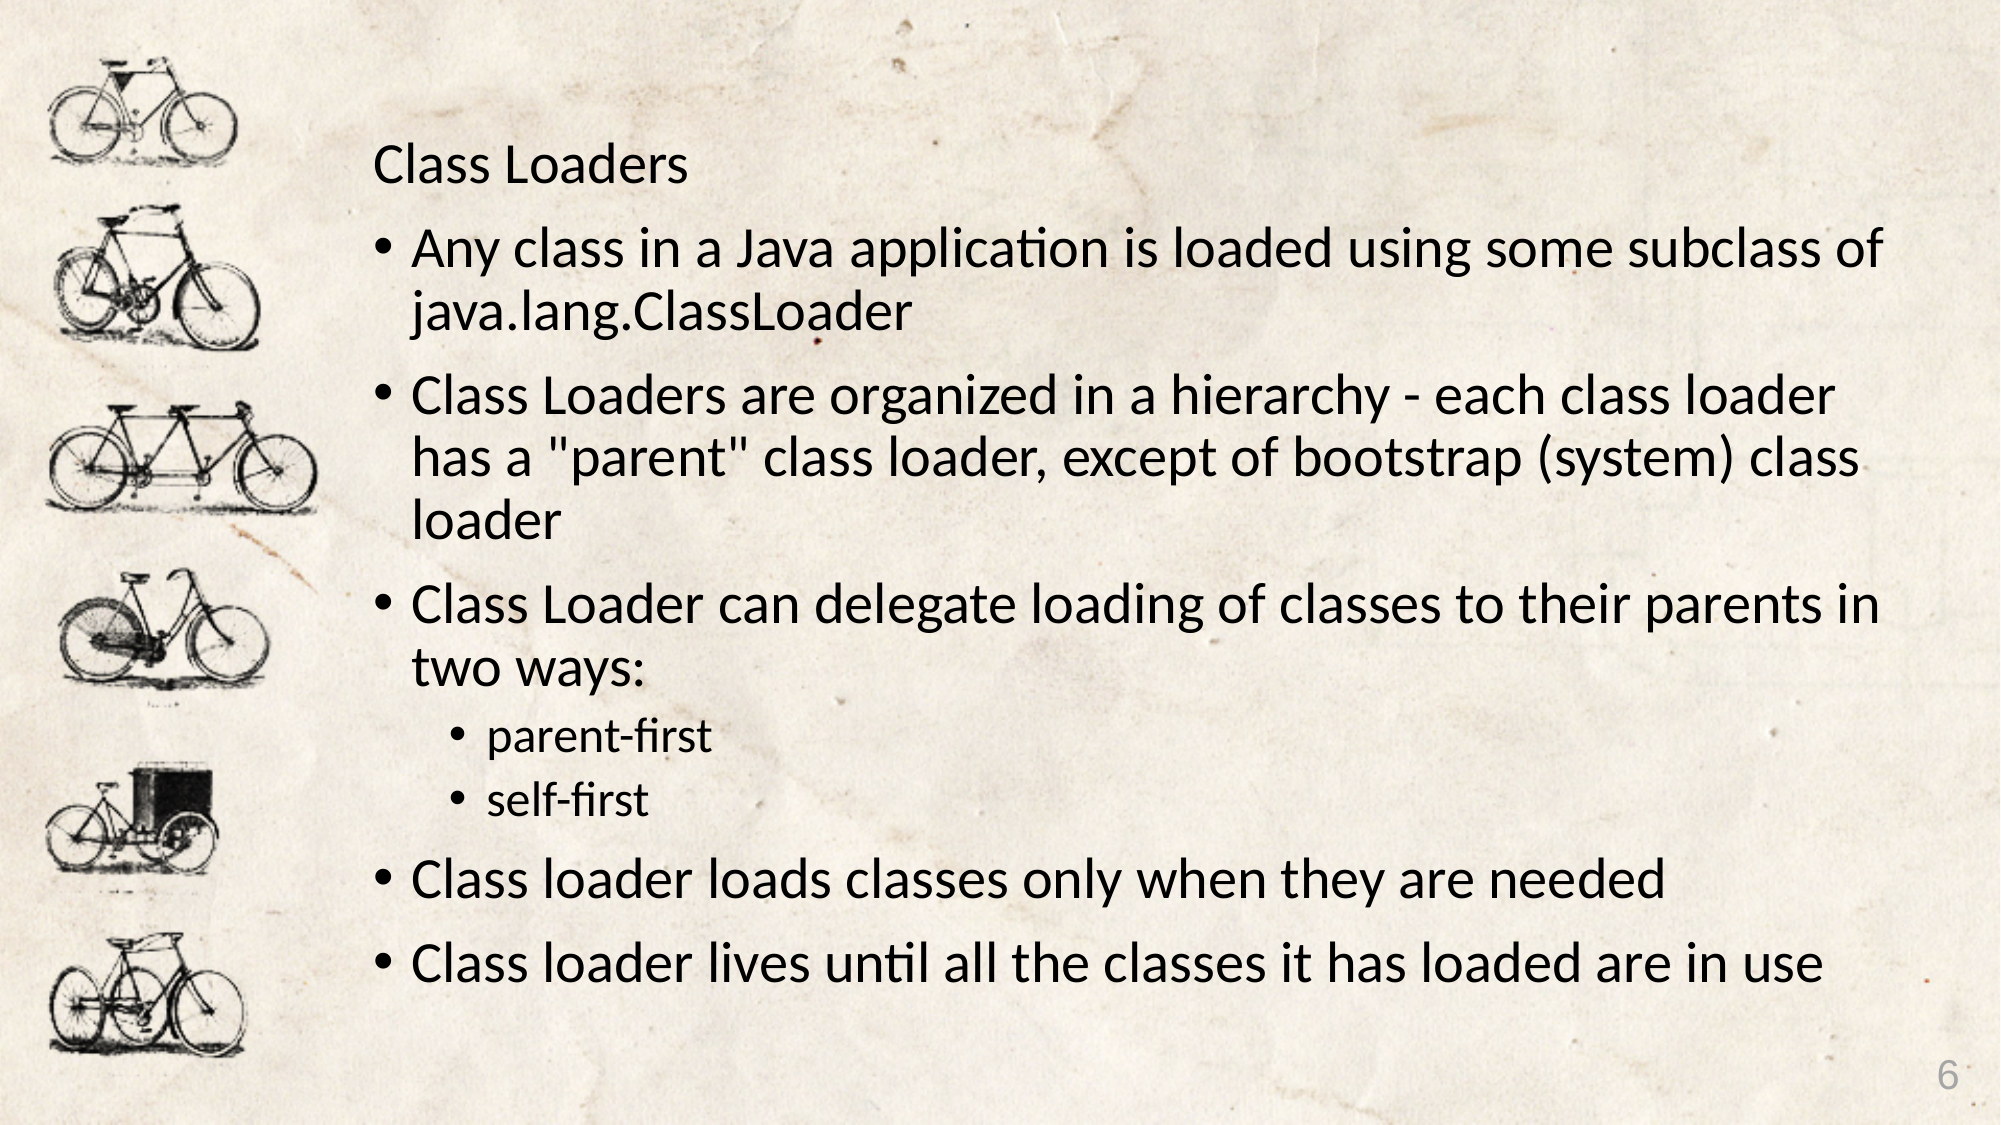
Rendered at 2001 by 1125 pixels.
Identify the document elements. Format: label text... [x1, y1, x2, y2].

picture [0, 0, 2001, 1125]
slide_number 6 [1524, 1042, 1975, 1103]
list Class Loaders Any class in a Java application is loaded using some subclass of java.lang.ClassLoader Class Loaders are organized in a hierarchy - each class loader has a "parent" class loader, except of bootstrap (system) class loader Class Loader can delegate loading of classes to their parents in two ways: parent-first self-first Class loader loads classes only when they are needed Class loader lives until all the classes it has loaded are in use [358, 126, 1944, 1037]
